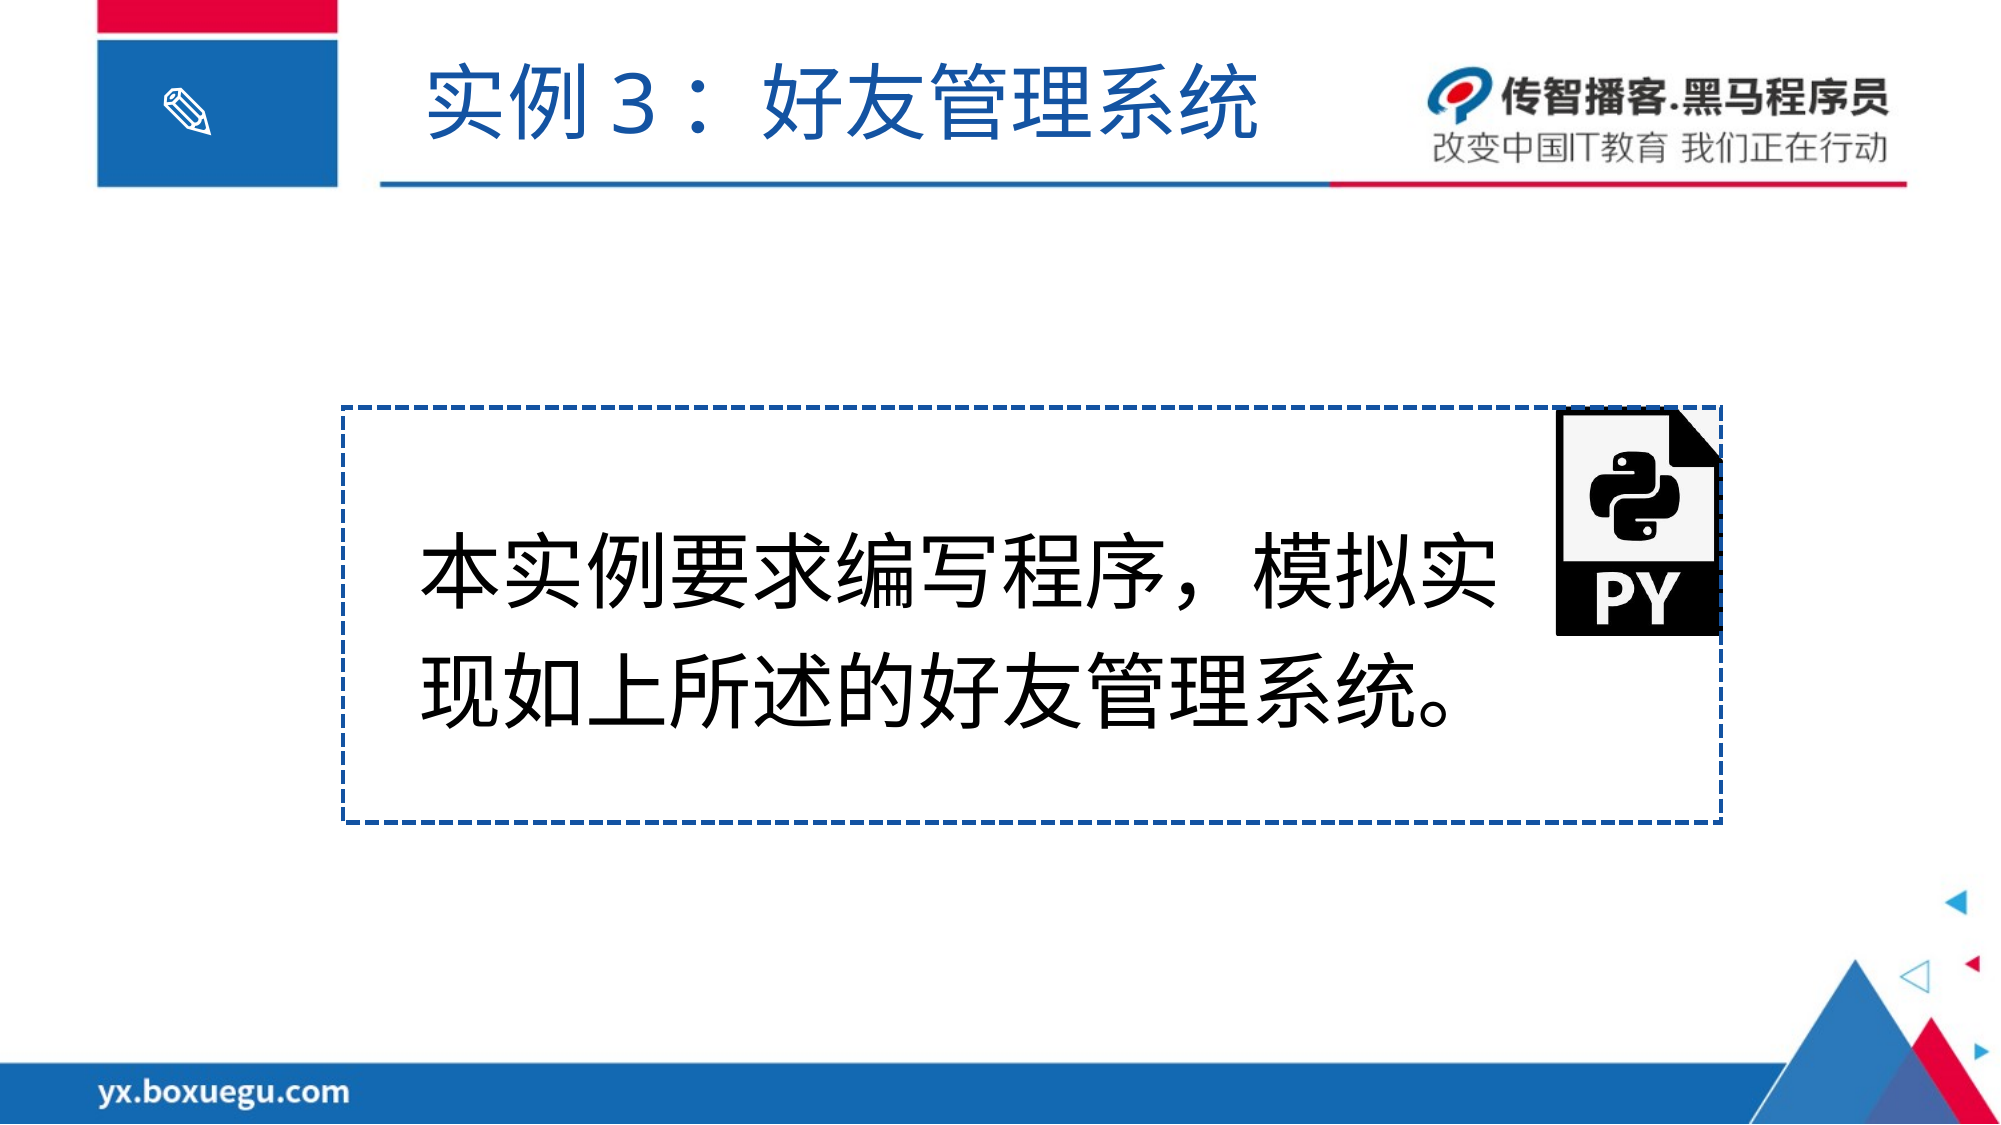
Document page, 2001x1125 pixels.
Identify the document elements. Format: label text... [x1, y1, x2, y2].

text_box 本实例要求编写程序，模拟实现如上所述的好友管理系统。 [404, 491, 1530, 747]
text_box [342, 406, 1722, 824]
picture [0, 0, 2000, 1124]
text_box 实例3：好友管理系统 [409, 43, 1292, 158]
